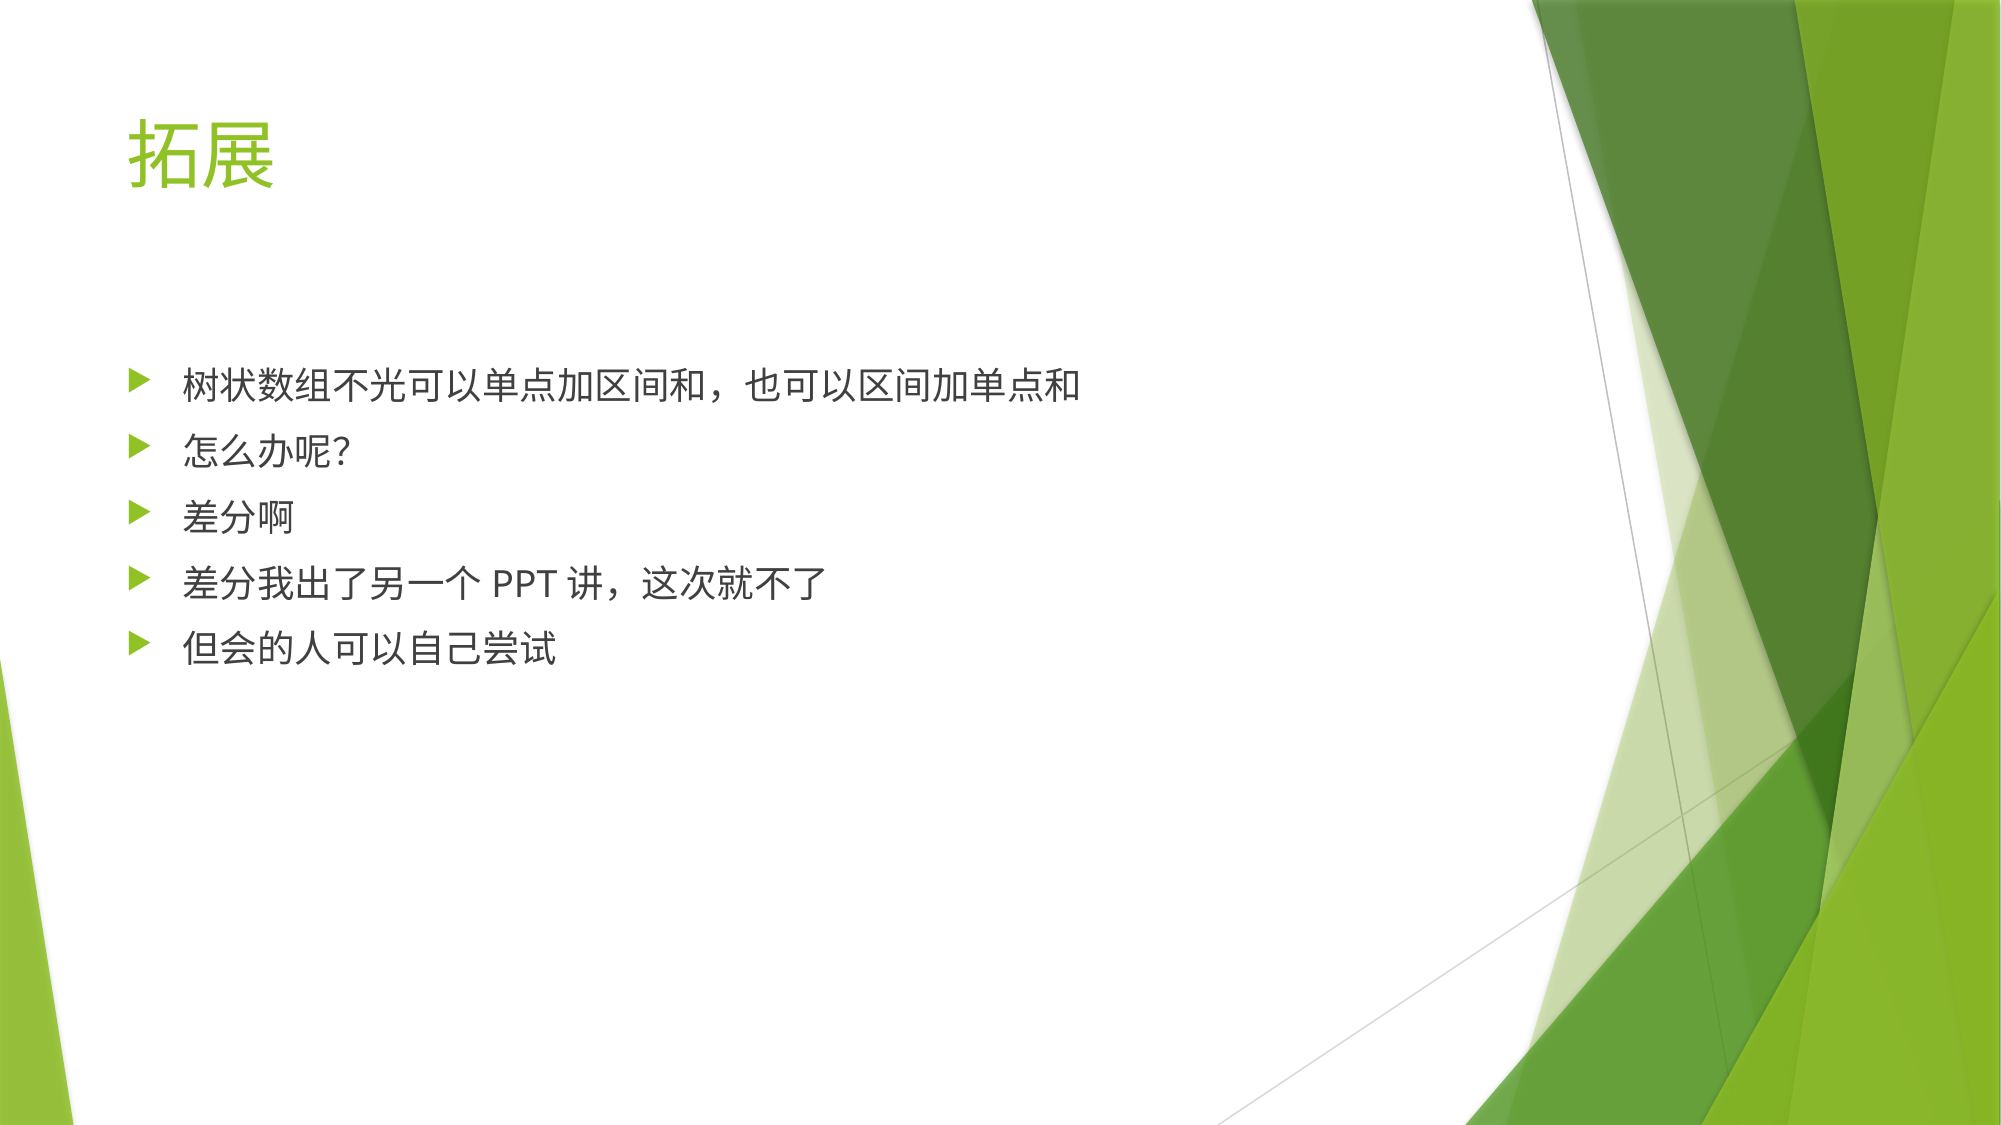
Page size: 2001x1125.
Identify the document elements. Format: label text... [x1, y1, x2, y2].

list 树状数组不光可以单点加区间和，也可以区间加单点和 怎么办呢？ 差分啊 差分我出了另一个PPT讲，这次就不了 但会的人可以自己尝试 [111, 354, 1522, 992]
title 拓展 [111, 99, 1522, 317]
